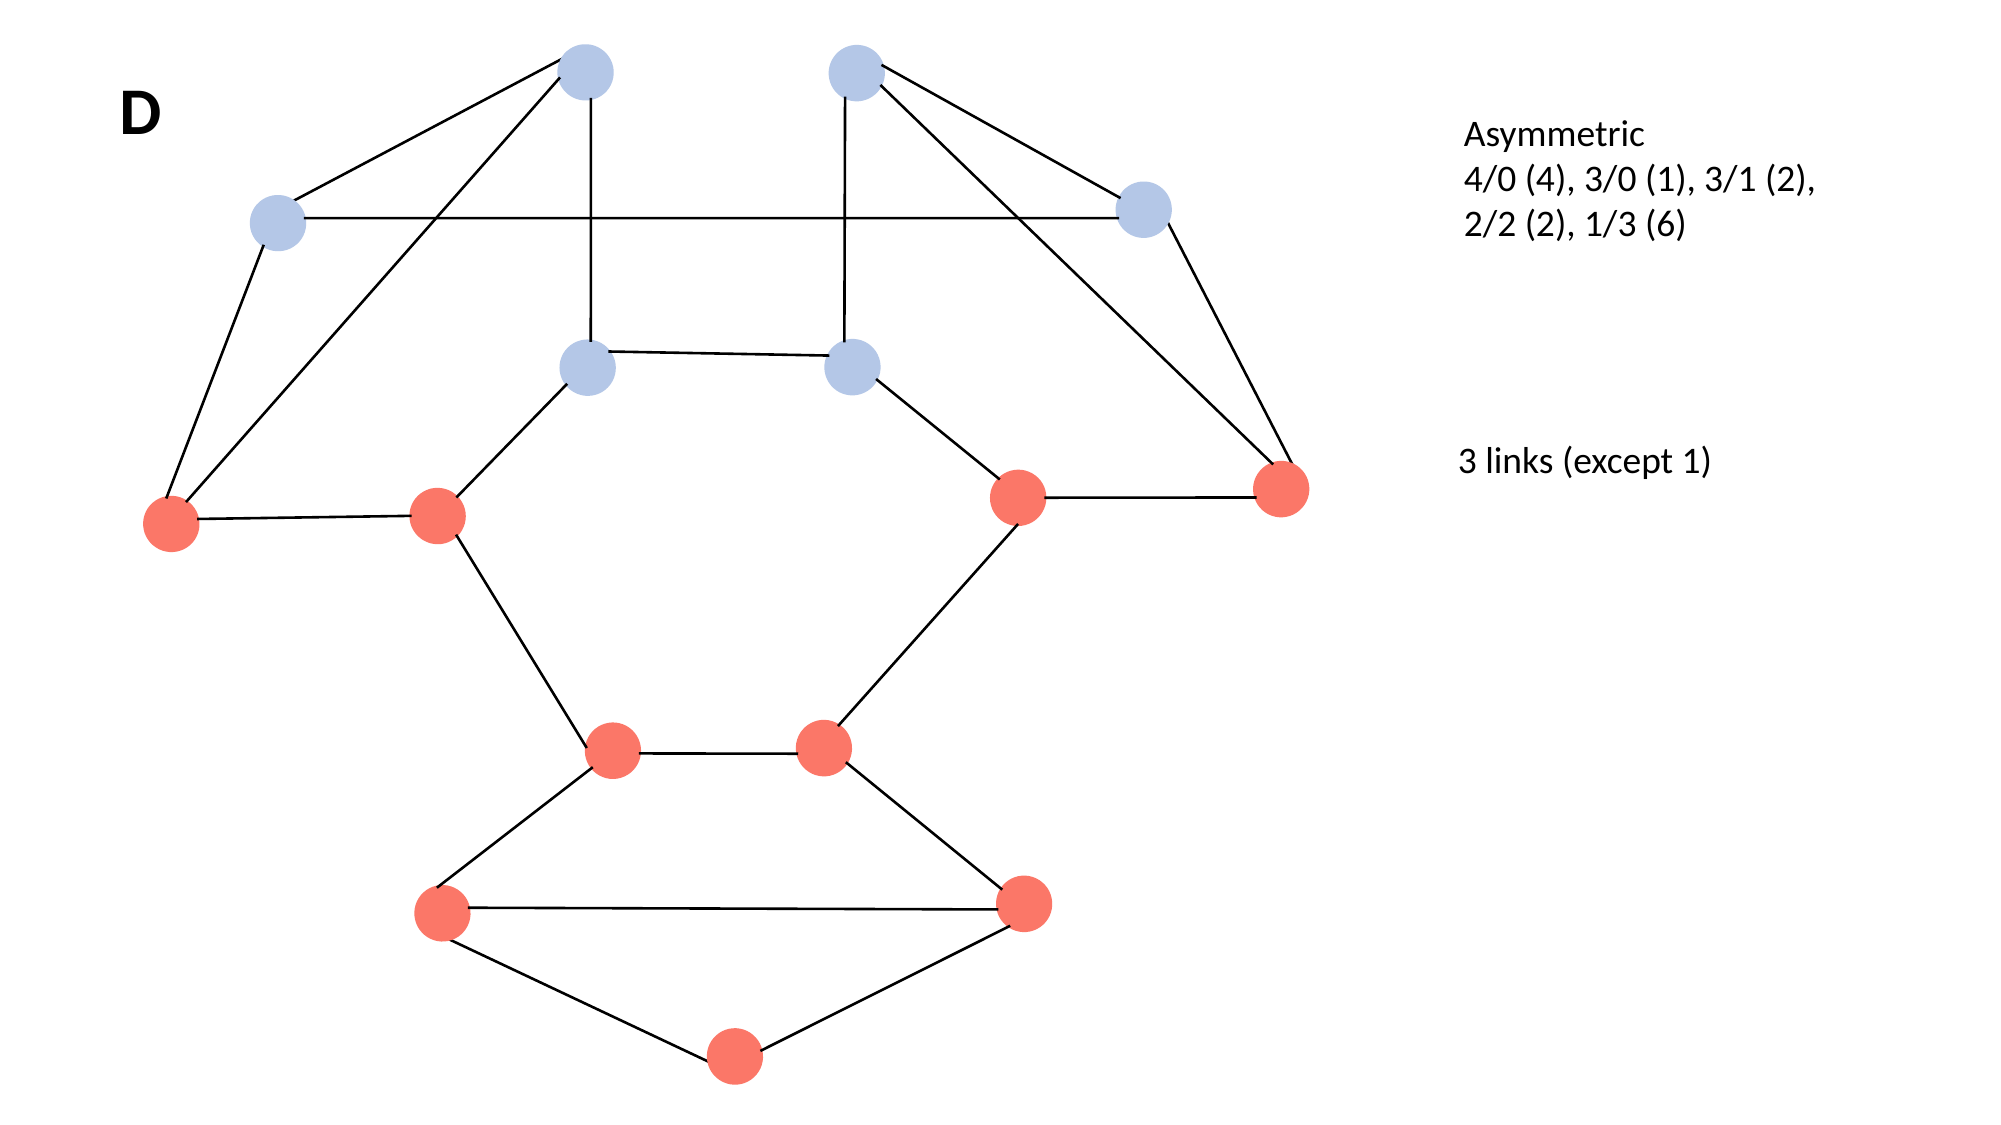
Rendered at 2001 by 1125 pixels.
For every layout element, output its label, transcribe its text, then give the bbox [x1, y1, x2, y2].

text_box [415, 886, 470, 941]
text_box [448, 938, 710, 1063]
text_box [880, 84, 1274, 465]
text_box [166, 244, 264, 499]
text_box [991, 470, 1046, 525]
text_box [708, 1029, 762, 1084]
text_box 3 links (except 1) [1443, 428, 1728, 488]
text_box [845, 762, 1003, 890]
text_box D [104, 60, 177, 155]
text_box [608, 351, 830, 356]
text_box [436, 767, 593, 888]
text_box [455, 383, 568, 498]
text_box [837, 523, 1019, 727]
text_box [1254, 464, 1309, 517]
text_box [560, 340, 615, 395]
text_box [144, 497, 199, 551]
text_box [650, 712, 788, 795]
text_box [997, 876, 1052, 932]
text_box [563, 45, 613, 100]
text_box [410, 503, 465, 544]
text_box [196, 515, 412, 519]
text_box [760, 925, 1011, 1051]
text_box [1167, 221, 1293, 466]
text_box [455, 534, 588, 749]
text_box [585, 723, 640, 778]
text_box [825, 340, 880, 395]
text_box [292, 57, 564, 202]
text_box Asymmetric 4/0 (4), 3/0 (1), 3/1 (2), 2/2 (2), 1/3 (6) [1449, 101, 1832, 251]
text_box [829, 45, 882, 101]
text_box [796, 720, 851, 776]
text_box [185, 77, 560, 503]
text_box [875, 378, 1000, 480]
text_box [881, 64, 1121, 198]
